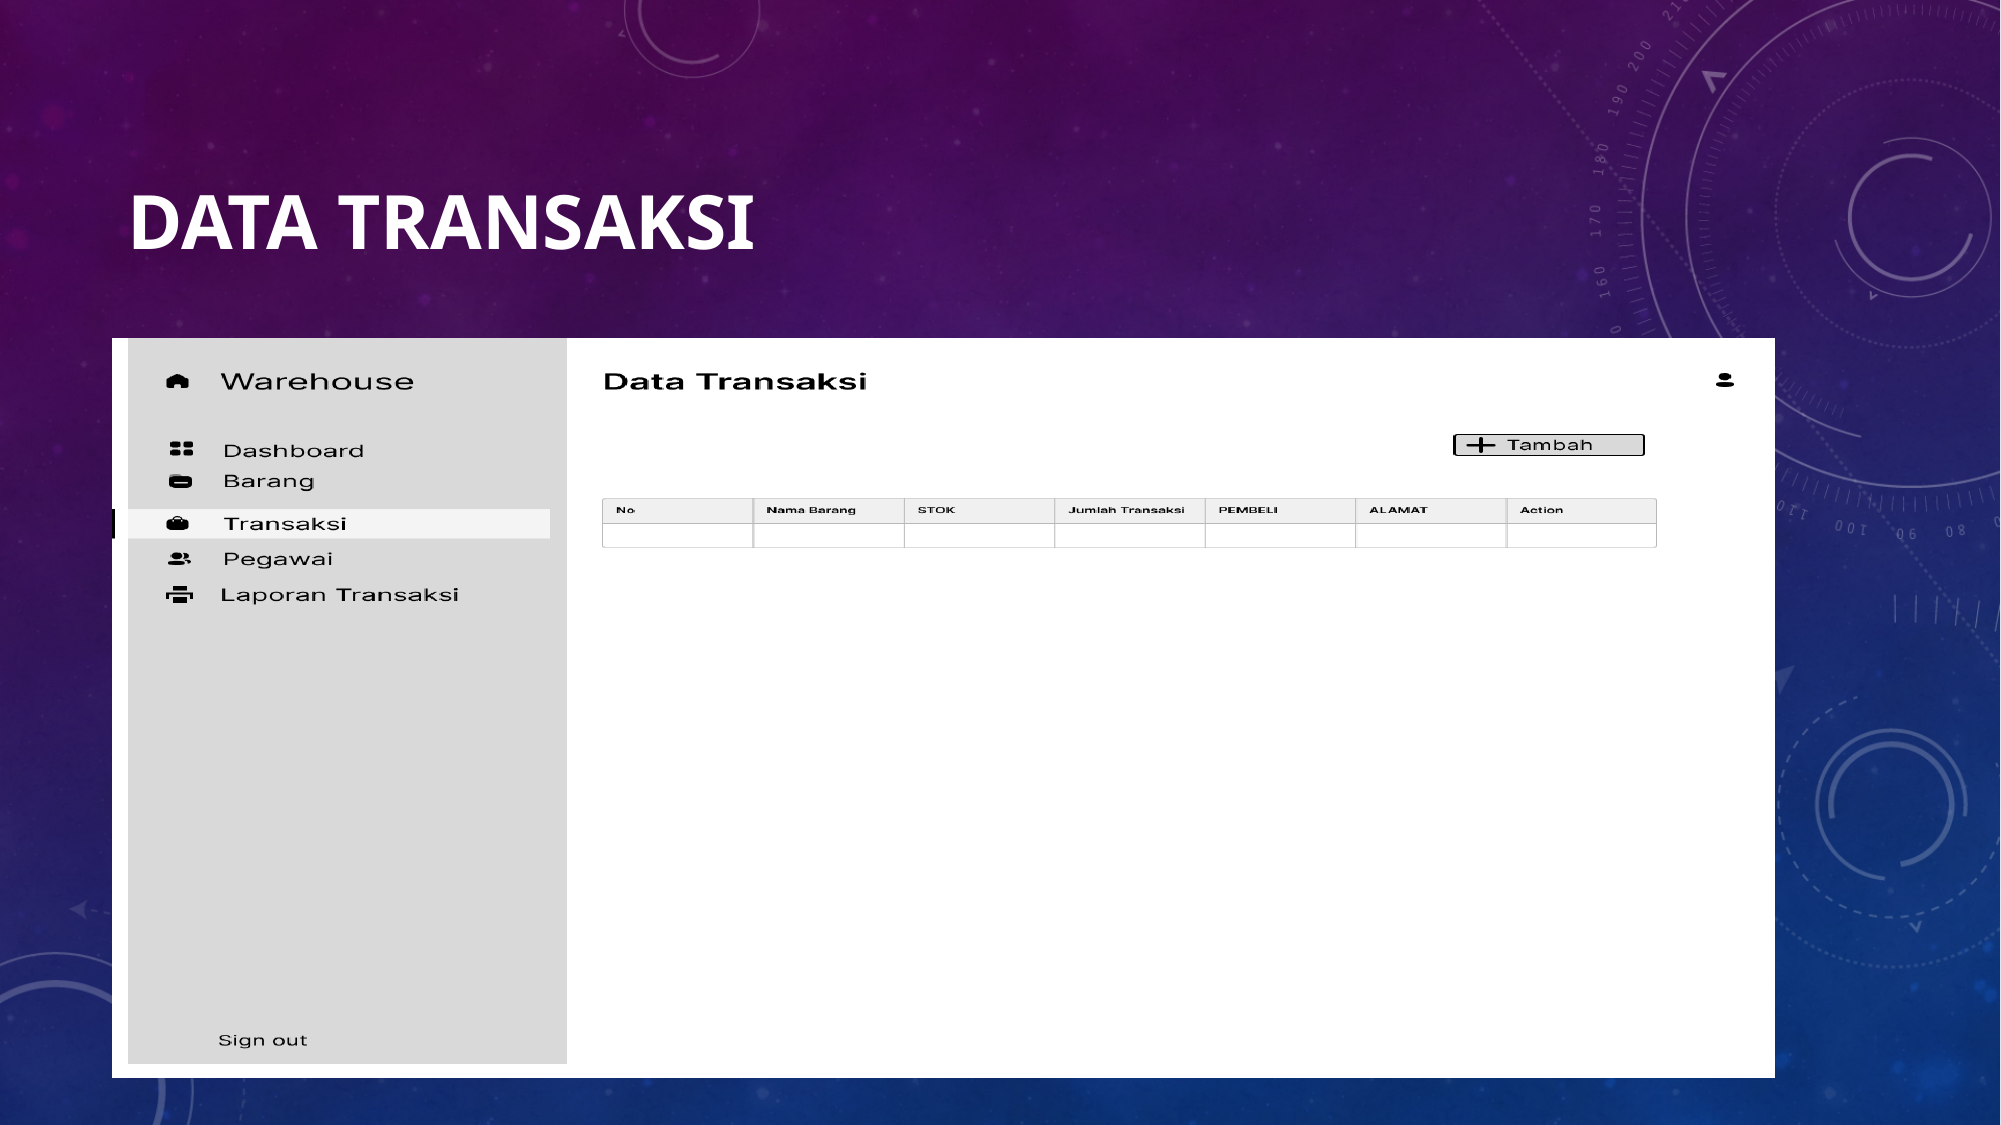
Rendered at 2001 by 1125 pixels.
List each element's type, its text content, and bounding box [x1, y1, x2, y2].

title DATA TRANSAKSI [112, 99, 1775, 338]
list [112, 338, 1775, 1078]
picture [0, 0, 2001, 1125]
